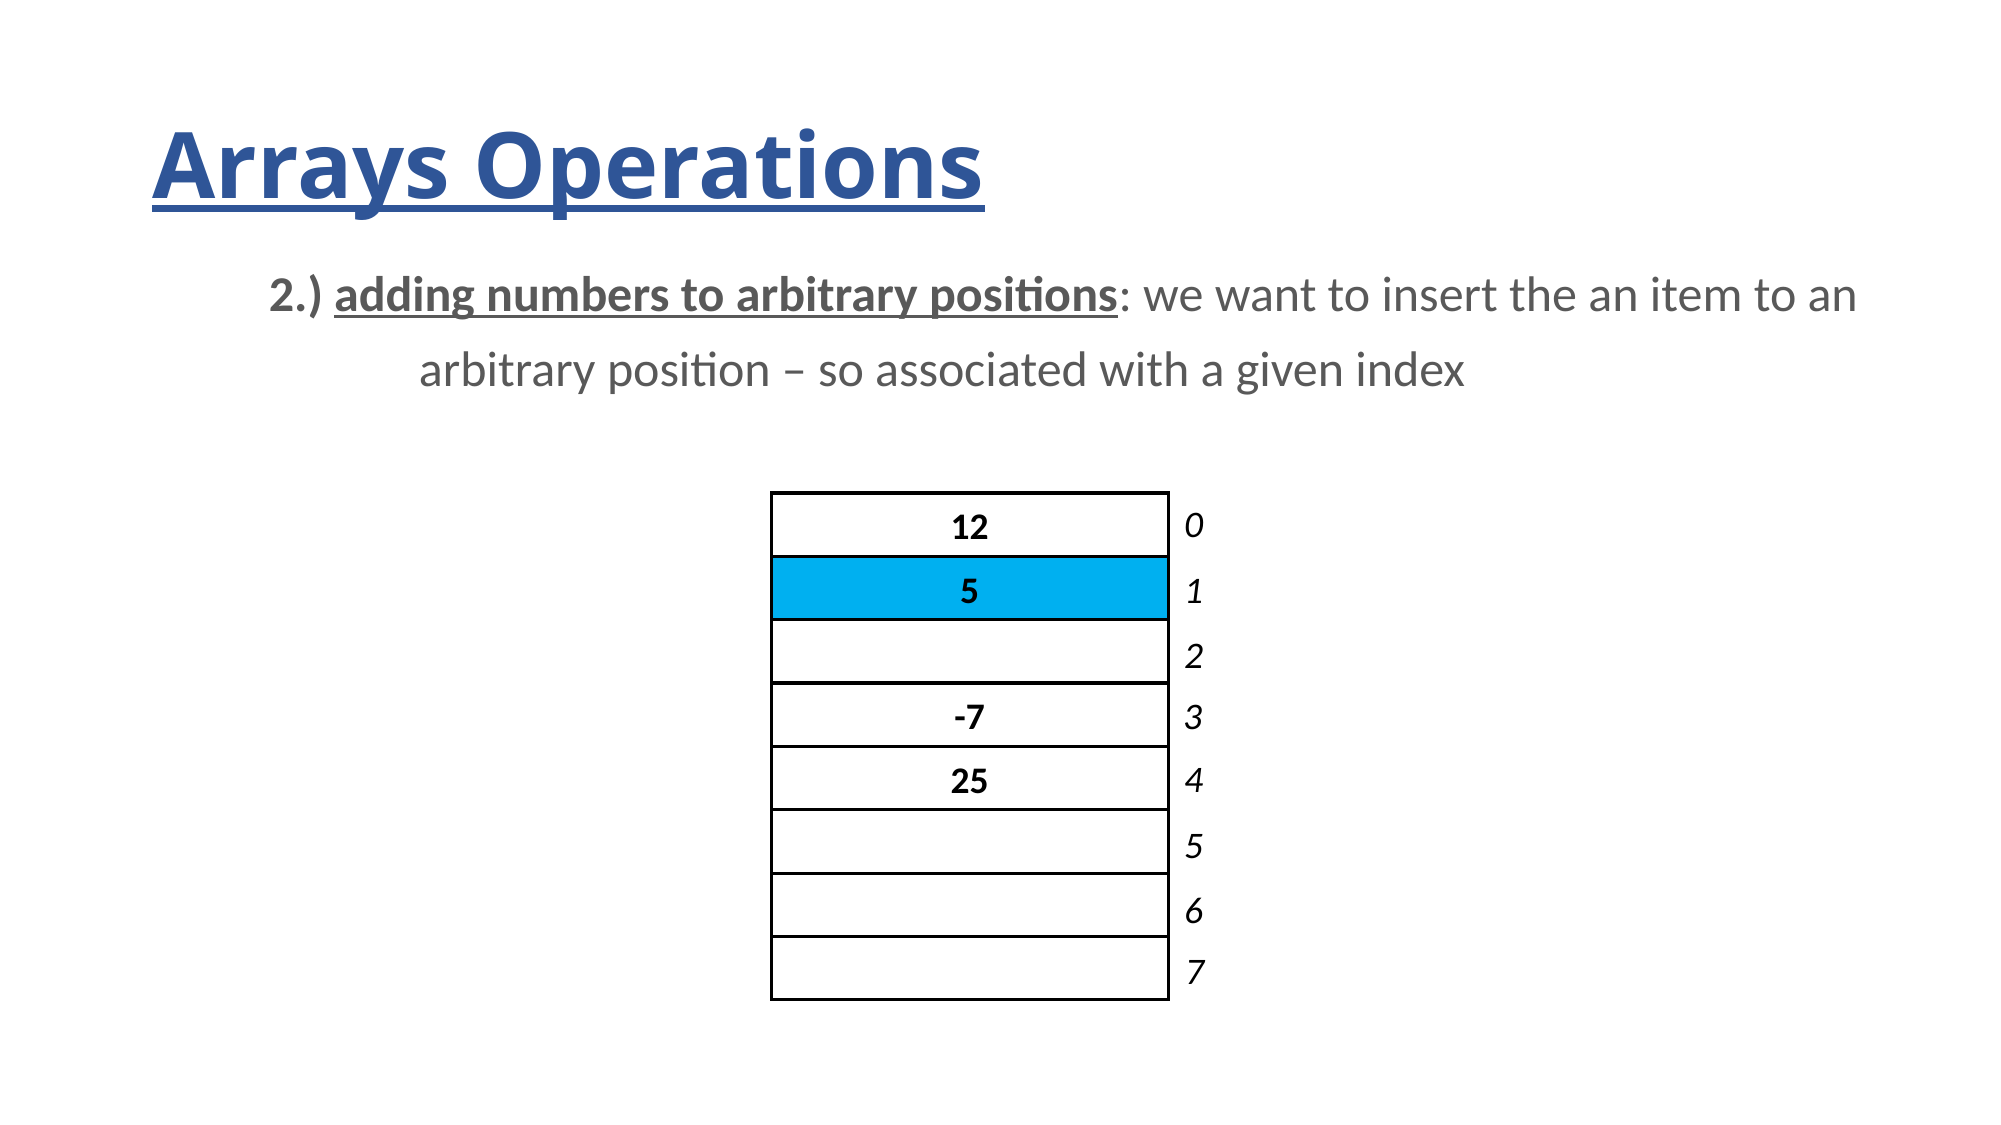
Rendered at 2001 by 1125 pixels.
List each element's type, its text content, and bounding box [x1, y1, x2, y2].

text_box 3 [1168, 684, 1216, 744]
text_box [770, 619, 1169, 682]
text_box 6 [1169, 878, 1219, 939]
text_box 7 [1170, 939, 1218, 1000]
text_box 1 [1169, 558, 1219, 618]
text_box 0 [1169, 492, 1219, 553]
text_box 5 [1169, 813, 1219, 874]
text_box [770, 936, 1169, 1001]
title Arrays Operations [137, 59, 1863, 278]
text_box 2 [1169, 623, 1219, 684]
text_box [770, 872, 1169, 936]
text_box [770, 809, 1169, 872]
text_box -7 [770, 682, 1169, 745]
text_box 12 [770, 492, 1169, 555]
text_box 25 [770, 745, 1169, 809]
text_box 4 [1169, 748, 1219, 808]
text_box 5 [770, 555, 1169, 619]
list 2.) adding numbers to arbitrary positions: we want to insert the an item to an arbitrary position – so associated with a given index [253, 260, 1979, 442]
